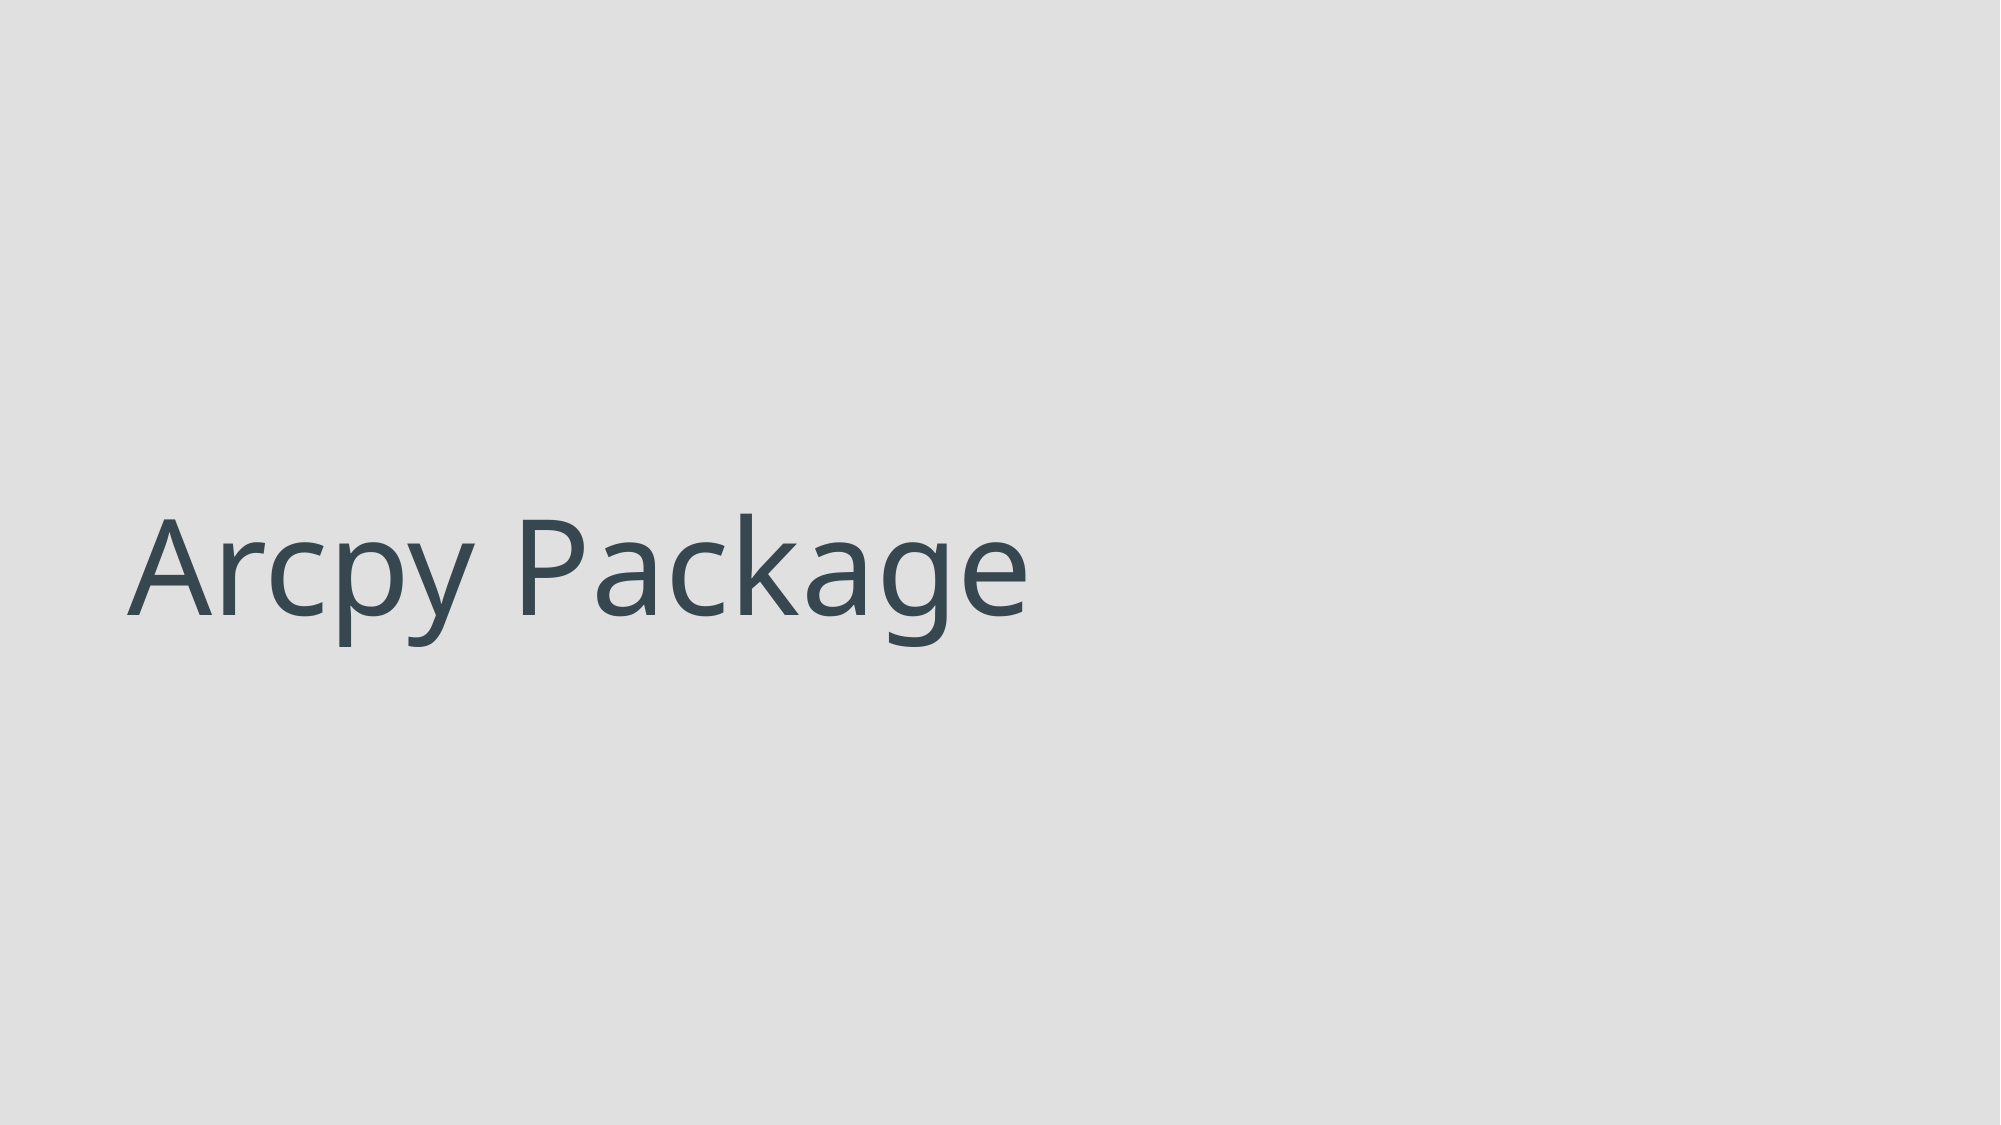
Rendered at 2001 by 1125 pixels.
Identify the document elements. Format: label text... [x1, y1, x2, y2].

title Arcpy Package [107, 115, 1470, 1010]
